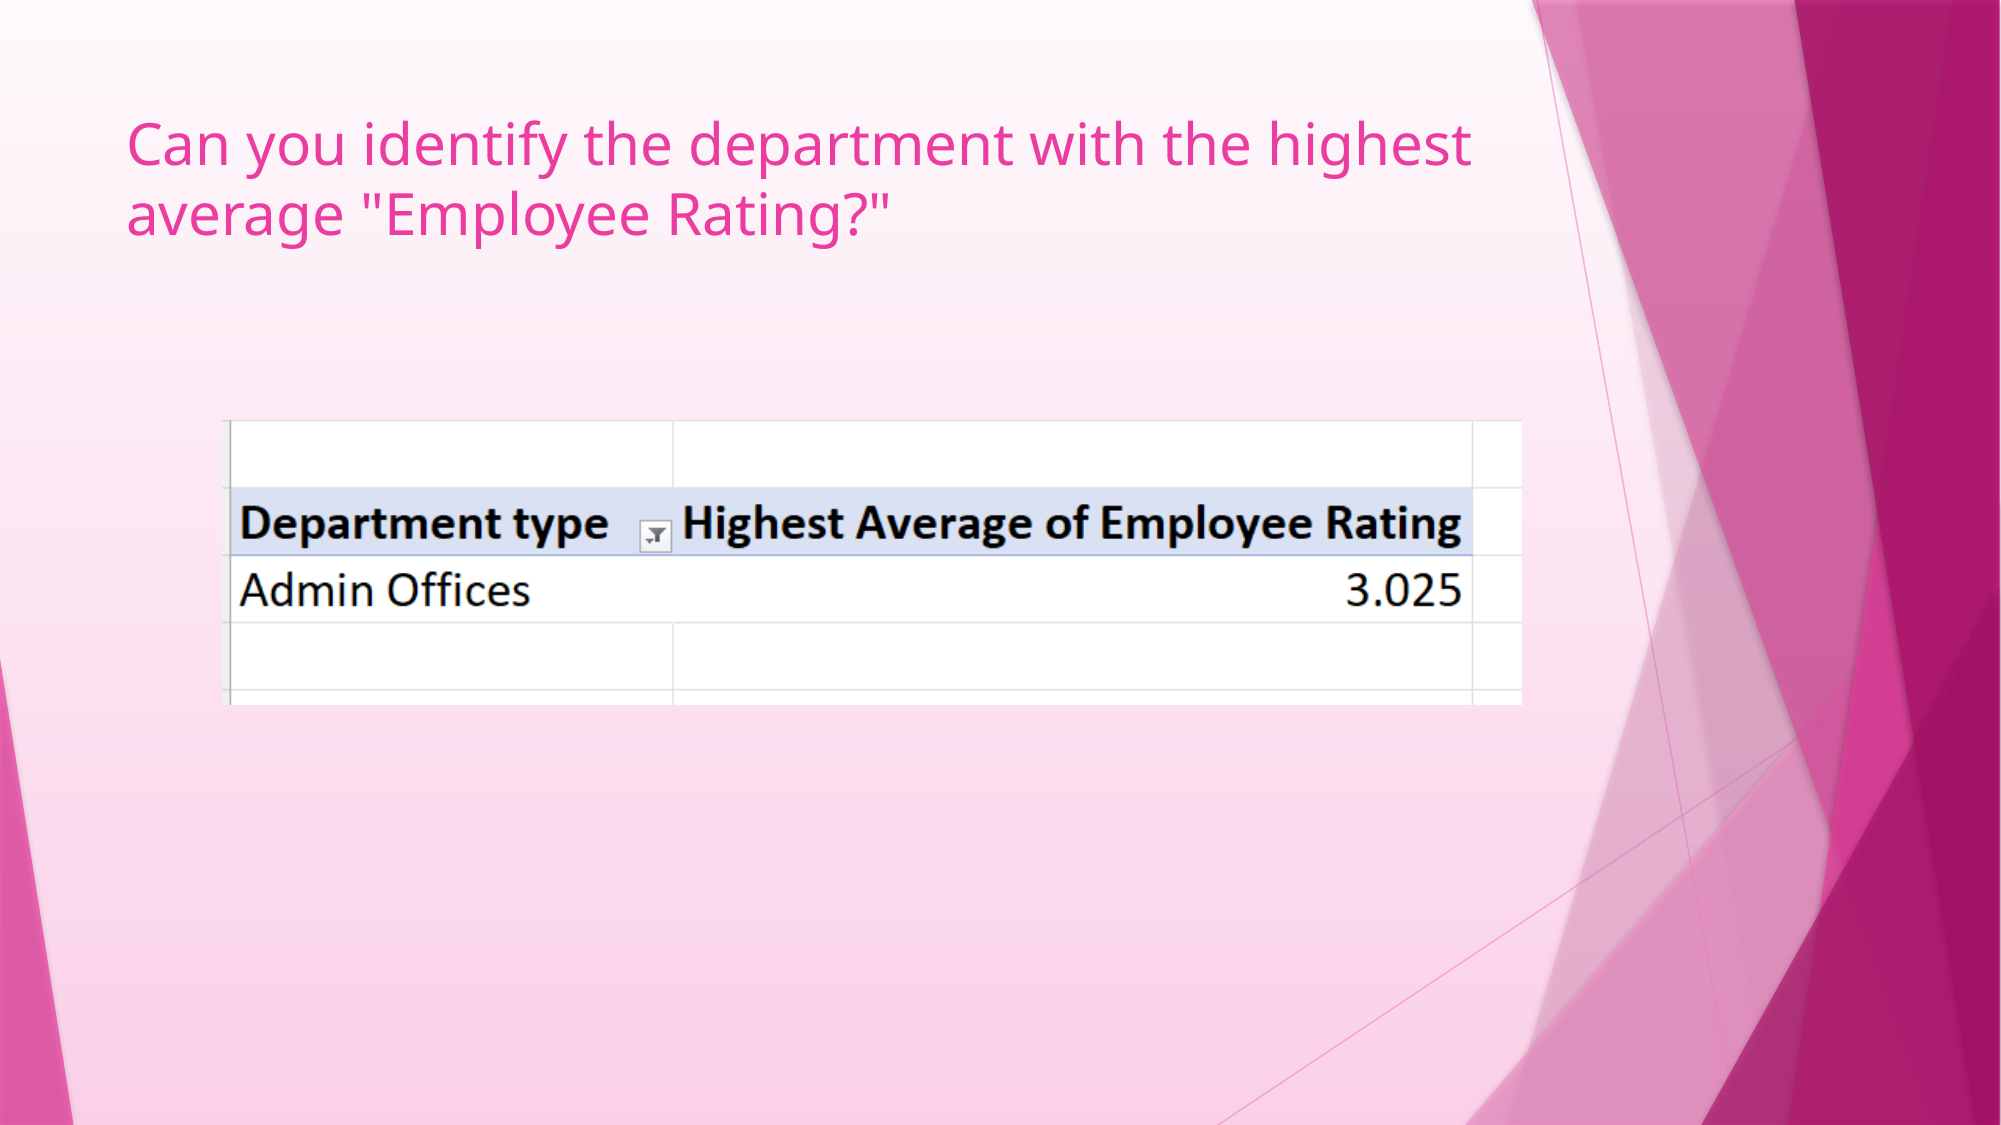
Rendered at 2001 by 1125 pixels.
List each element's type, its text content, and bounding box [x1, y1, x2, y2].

title Can you identify the department with the highest average "Employee Rating?" [111, 99, 1522, 317]
picture [222, 419, 1522, 706]
